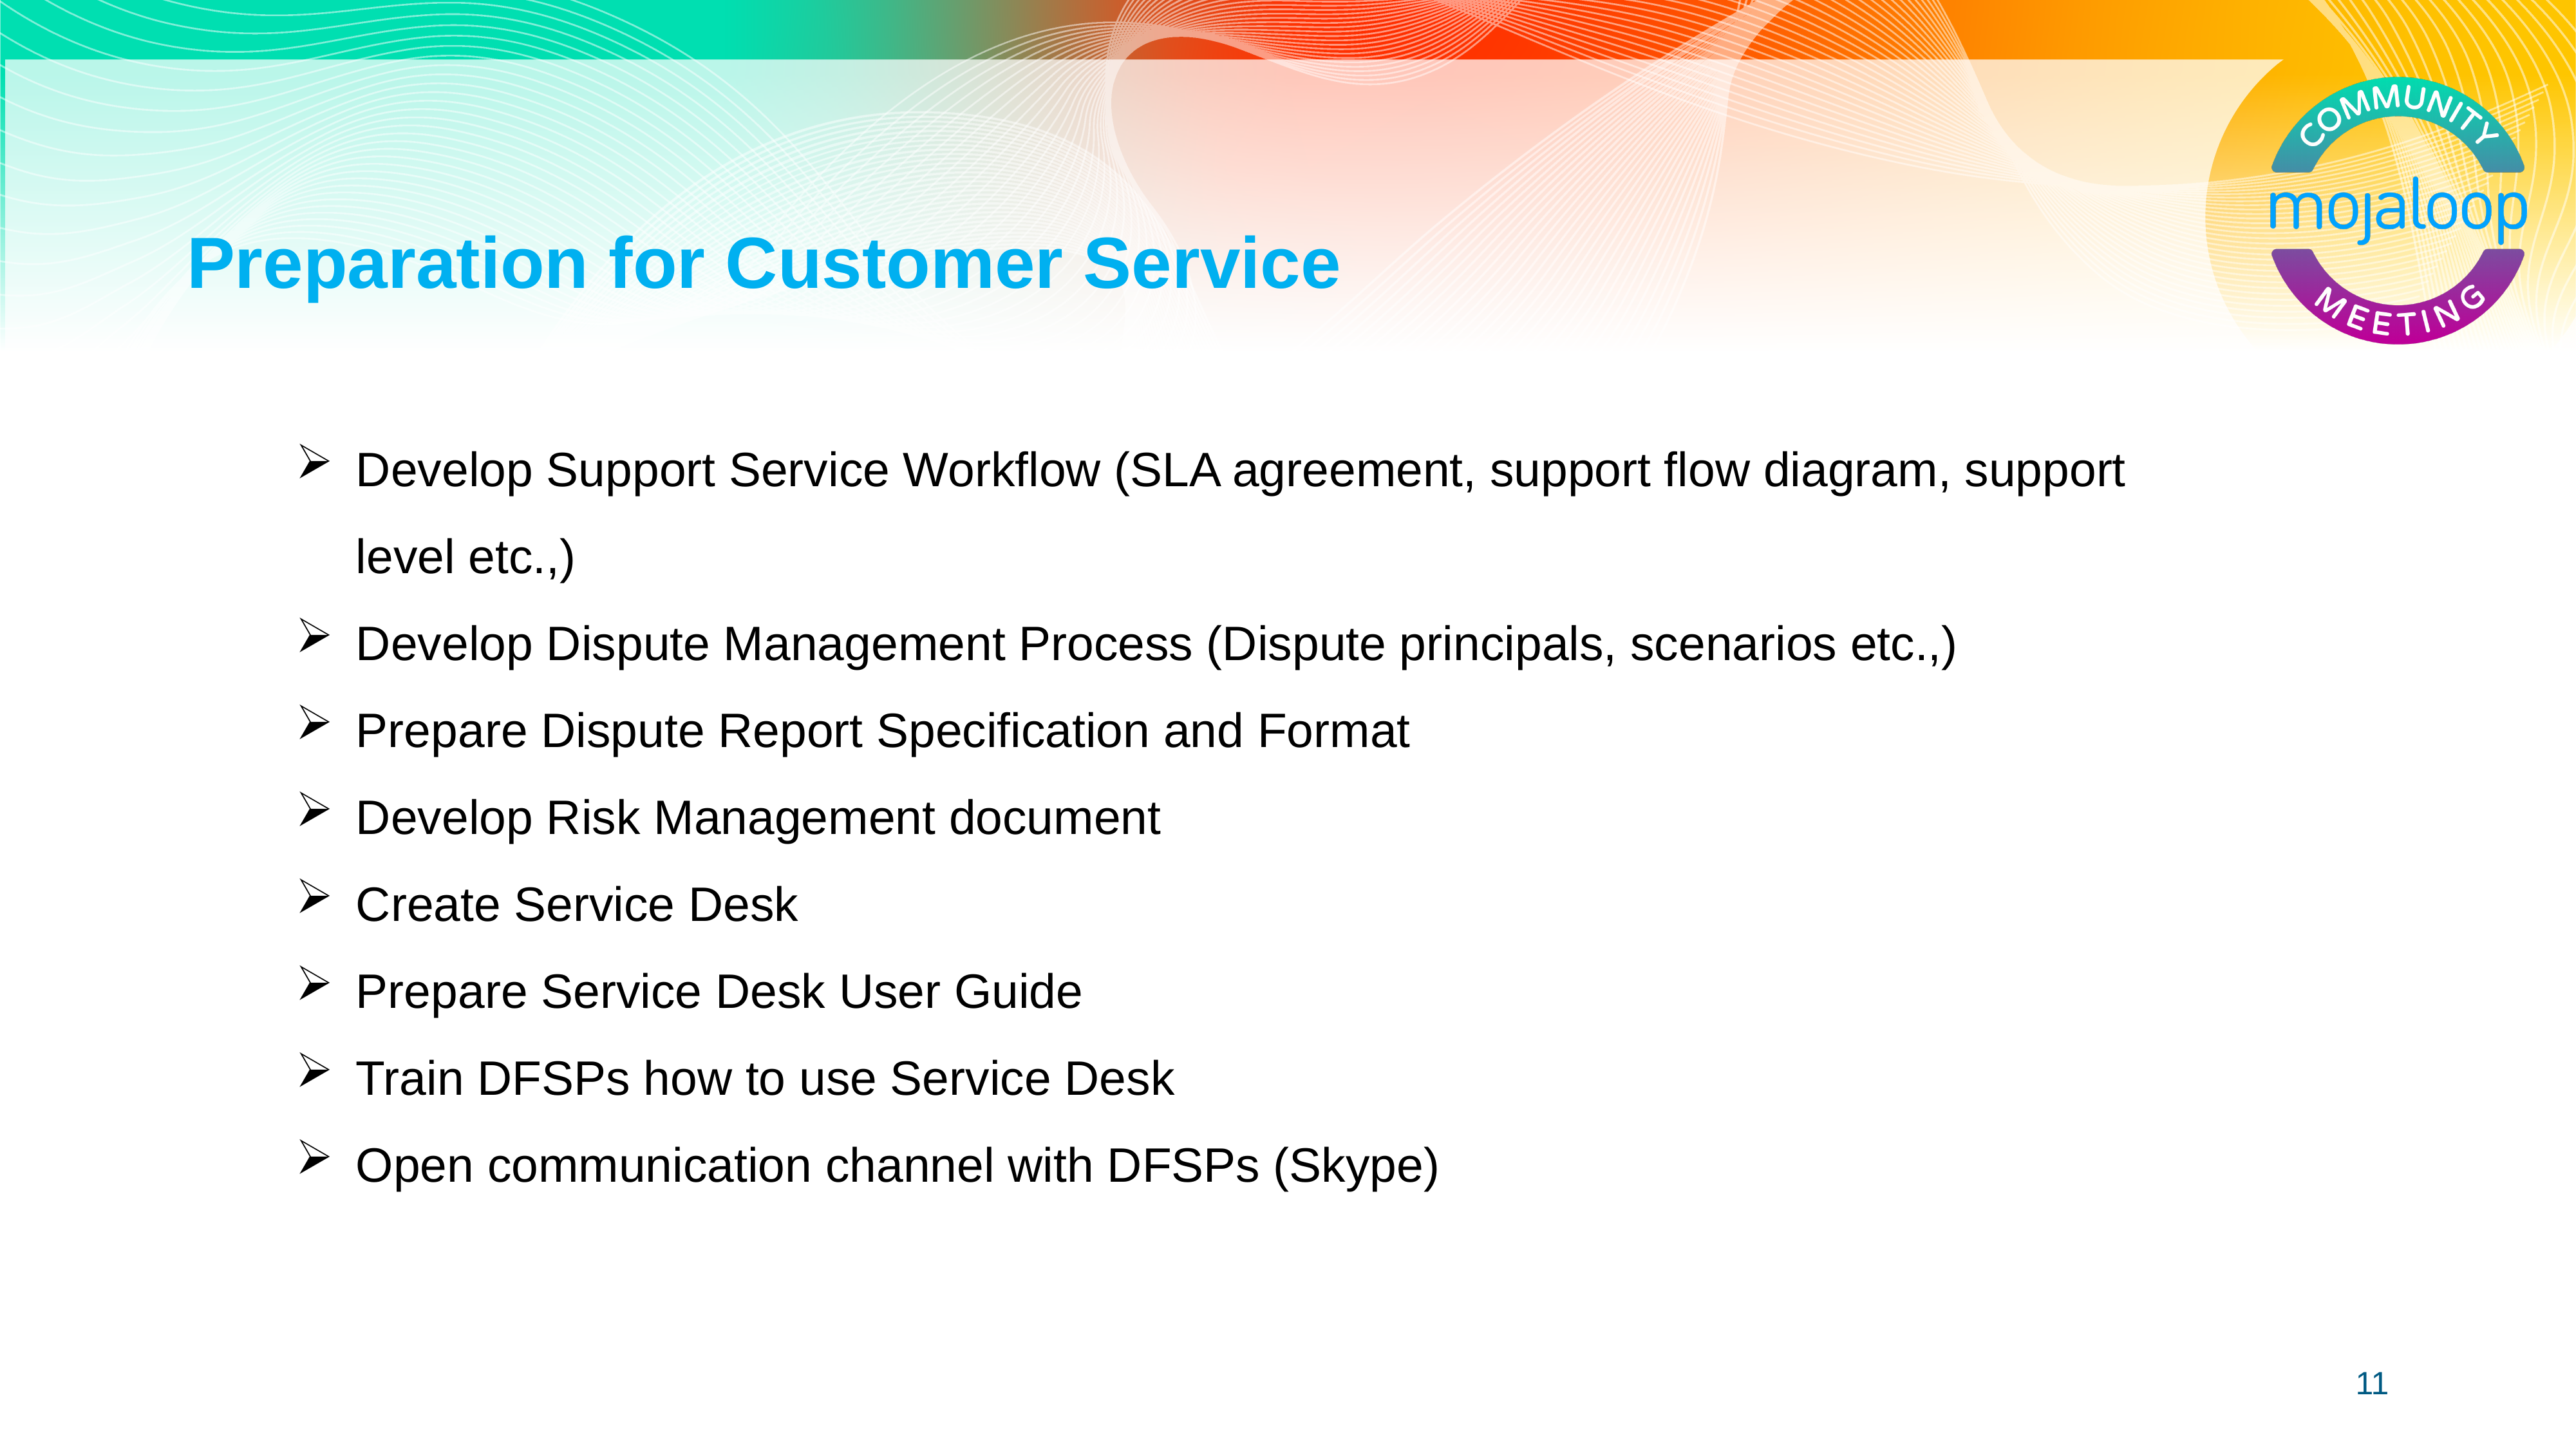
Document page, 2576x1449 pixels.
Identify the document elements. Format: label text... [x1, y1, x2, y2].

picture [0, 0, 2576, 1449]
slide_number 11 [1819, 1343, 2399, 1421]
title Preparation for Customer Service [177, 124, 2170, 405]
text_box Develop Support Service Workflow (SLA agreement, support flow diagram, support level etc.,) Develop Dispute Management Process (Dispute principals, scenarios etc.,) Prepare Dispute Report Specification and Format Develop Risk Management document Create Service Desk Prepare Service Desk User Guide Train DFSPs how to use Service Desk Open communication channel with DFSPs (Skype) [286, 404, 2229, 1197]
